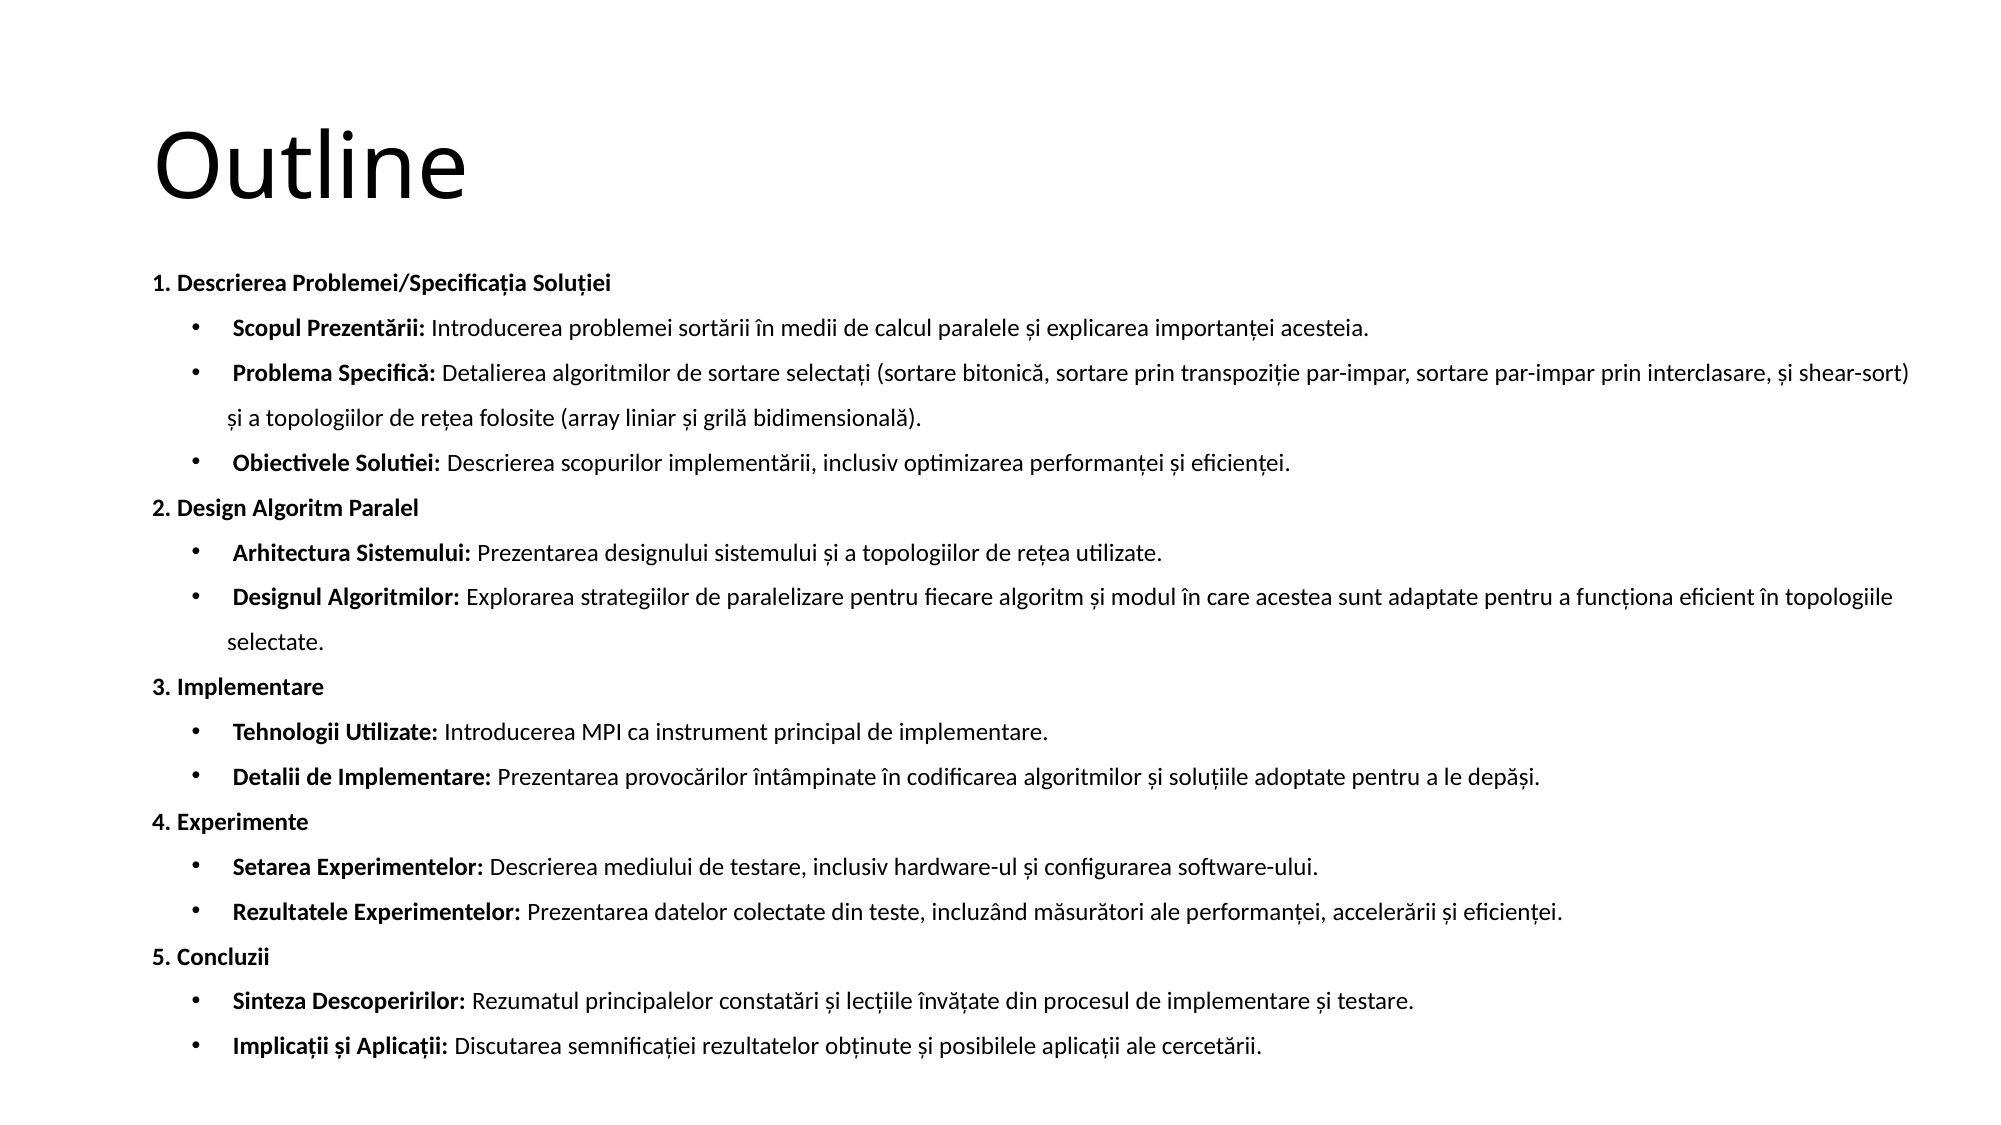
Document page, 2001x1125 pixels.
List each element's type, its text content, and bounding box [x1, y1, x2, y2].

text_box 1. Descrierea Problemei/Specificația Soluției Scopul Prezentării: Introducerea problemei sortării în medii de calcul paralele și explicarea importanței acesteia. Problema Specifică: Detalierea algoritmilor de sortare selectați (sortare bitonică, sortare prin transpoziție par-impar, sortare par-impar prin interclasare, și shear-sort) și a topologiilor de rețea folosite (array liniar și grilă bidimensională). Obiectivele Solutiei: Descrierea scopurilor implementării, inclusiv optimizarea performanței și eficienței. 2. Design Algoritm Paralel Arhitectura Sistemului: Prezentarea designului sistemului și a topologiilor de rețea utilizate. Designul Algoritmilor: Explorarea strategiilor de paralelizare pentru fiecare algoritm și modul în care acestea sunt adaptate pentru a funcționa eficient în topologiile selectate. 3. Implementare Tehnologii Utilizate: Introducerea MPI ca instrument principal de implementare. Detalii de Implementare: Prezentarea provocărilor întâmpinate în codificarea algoritmilor și soluțiile adoptate pentru a le depăși. 4. Experimente Setarea Experimentelor: Descrierea mediului de testare, inclusiv hardware-ul și configurarea software-ului. Rezultatele Experimentelor: Prezentarea datelor colectate din teste, incluzând măsurători ale performanței, accelerării și eficienței. 5. Concluzii Sinteza Descoperirilor: Rezumatul principalelor constatări și lecțiile învățate din procesul de implementare și testare. Implicații și Aplicații: Discutarea semnificației rezultatelor obținute și posibilele aplicații ale cercetării. [137, 244, 1935, 1085]
text_box Outline [137, 59, 1863, 244]
